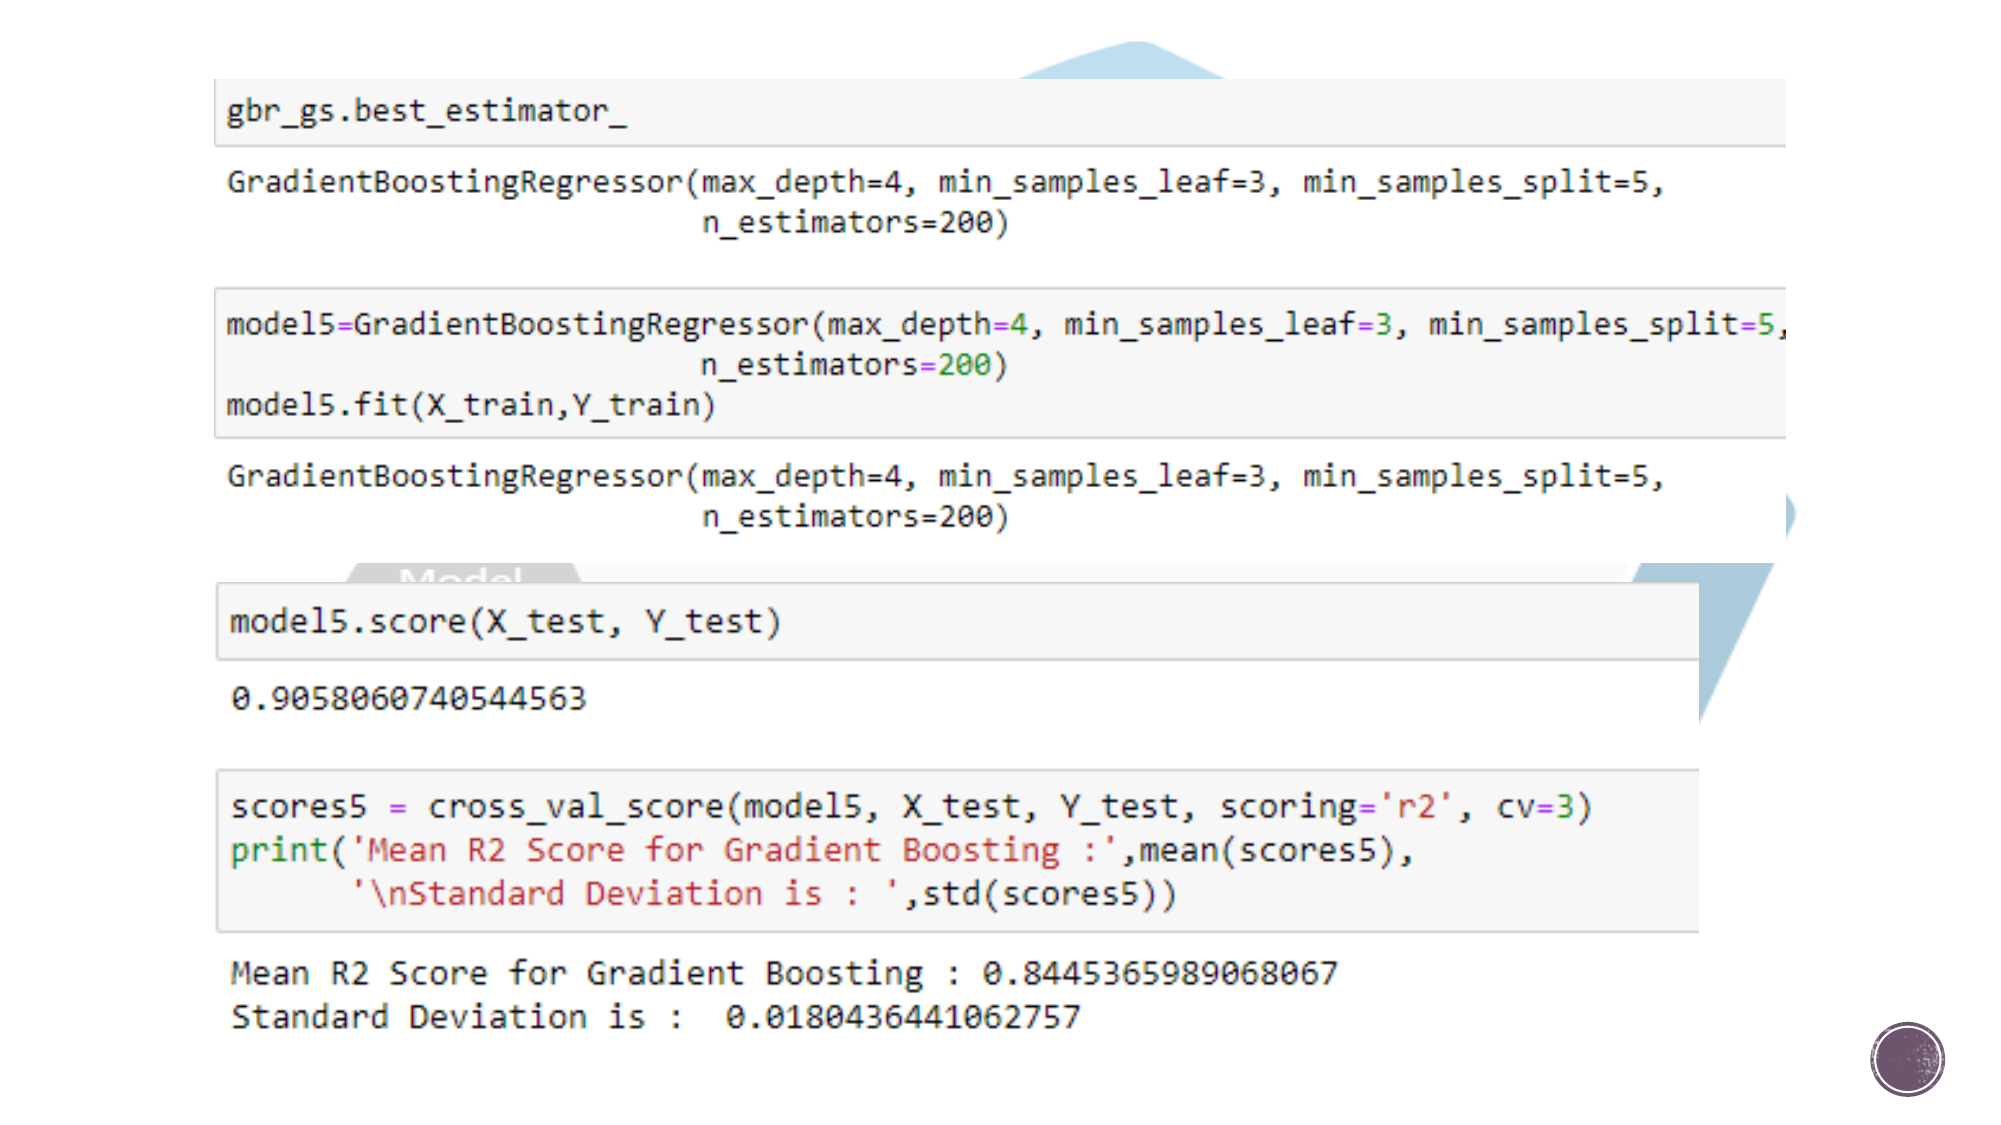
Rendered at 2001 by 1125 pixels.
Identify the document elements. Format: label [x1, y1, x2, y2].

picture [214, 80, 1785, 562]
picture [215, 582, 1698, 1065]
